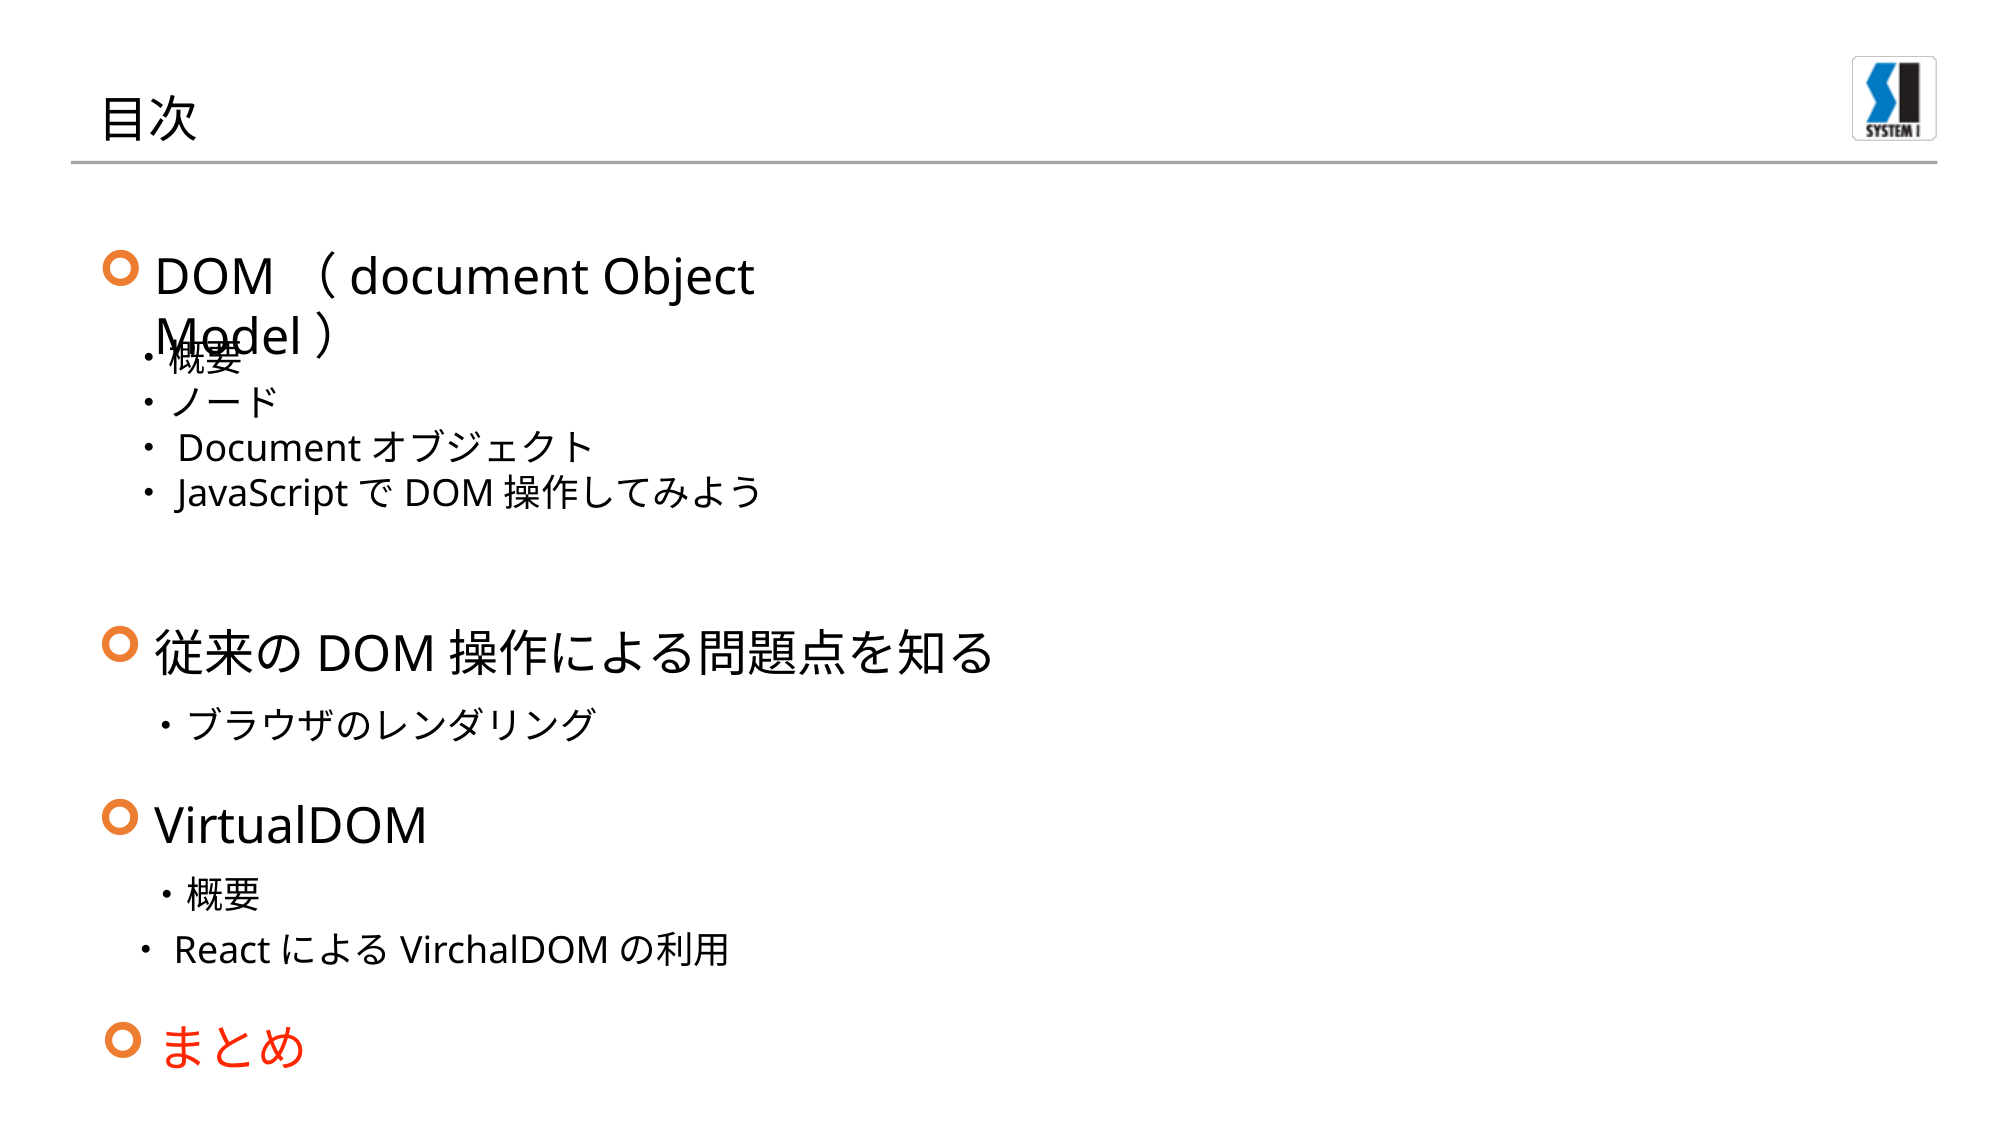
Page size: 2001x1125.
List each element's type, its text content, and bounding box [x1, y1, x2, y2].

text_box DOM（document Object Model） [91, 237, 975, 373]
text_box VirtualDOM [90, 785, 976, 861]
title 目次 [90, 46, 1697, 198]
picture [1851, 55, 1938, 142]
text_box ・概要 [141, 864, 270, 918]
text_box まとめ [93, 1008, 317, 1084]
text_box ・概要 ・ノード ・Documentオブジェクト ・JavaScriptでDOM操作してみよう [123, 326, 773, 522]
text_box ・ブラウザのレンダリング [140, 694, 606, 755]
text_box 従来のDOM操作による問題点を知る [90, 613, 1191, 689]
text_box ・ReactによるVirchalDOMの利用 [119, 918, 739, 979]
